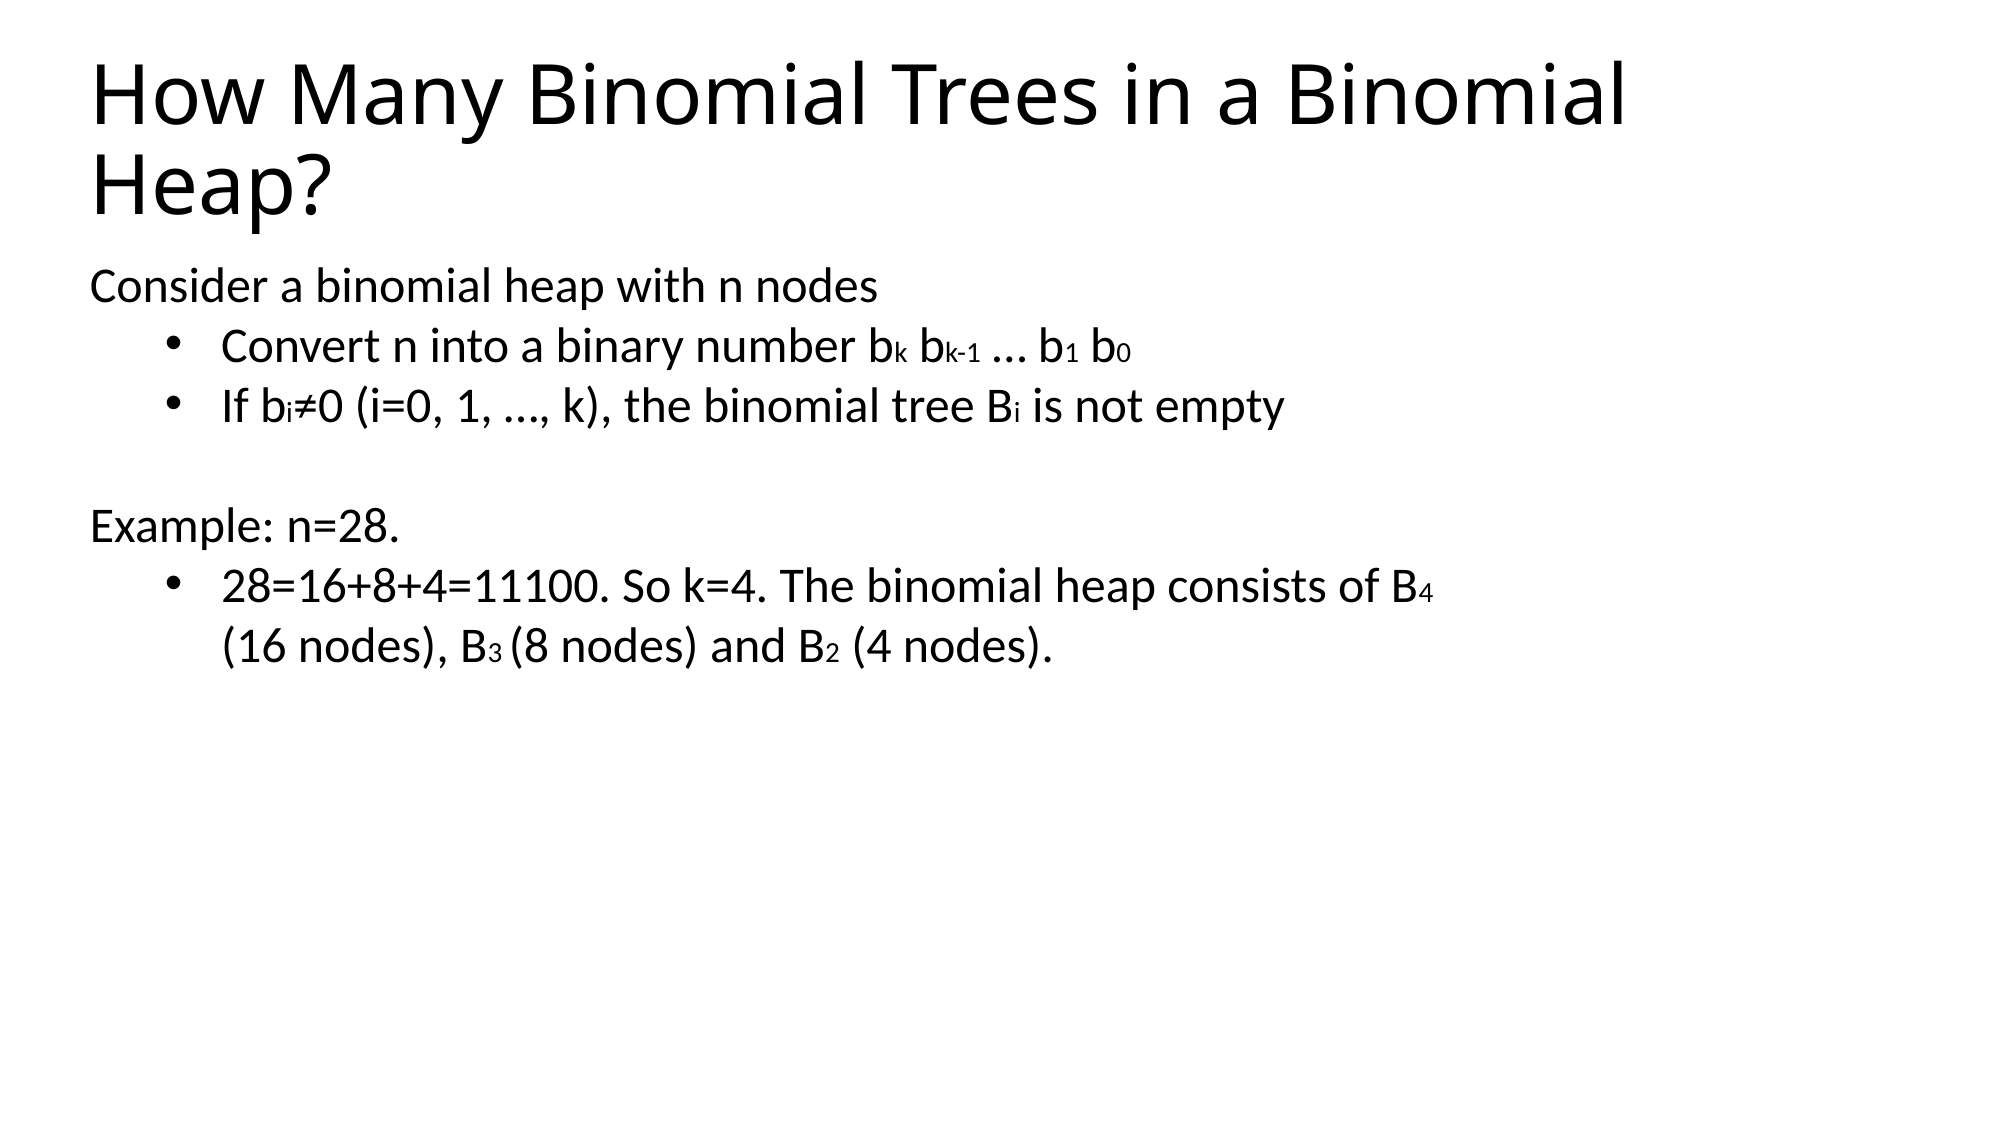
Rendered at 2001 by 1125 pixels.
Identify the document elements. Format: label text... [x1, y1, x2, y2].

text_box How Many Binomial Trees in a Binomial Heap? [74, 45, 1856, 233]
text_box Consider a binomial heap with n nodes Convert n into a binary number bk bk-1 … b1 b0 If bi≠0 (i=0, 1, …, k), the binomial tree Bi is not empty Example: n=28. 28=16+8+4=11100. So k=4. The binomial heap consists of B4 (16 nodes), B3 (8 nodes) and B2 (4 nodes). [75, 244, 1456, 740]
